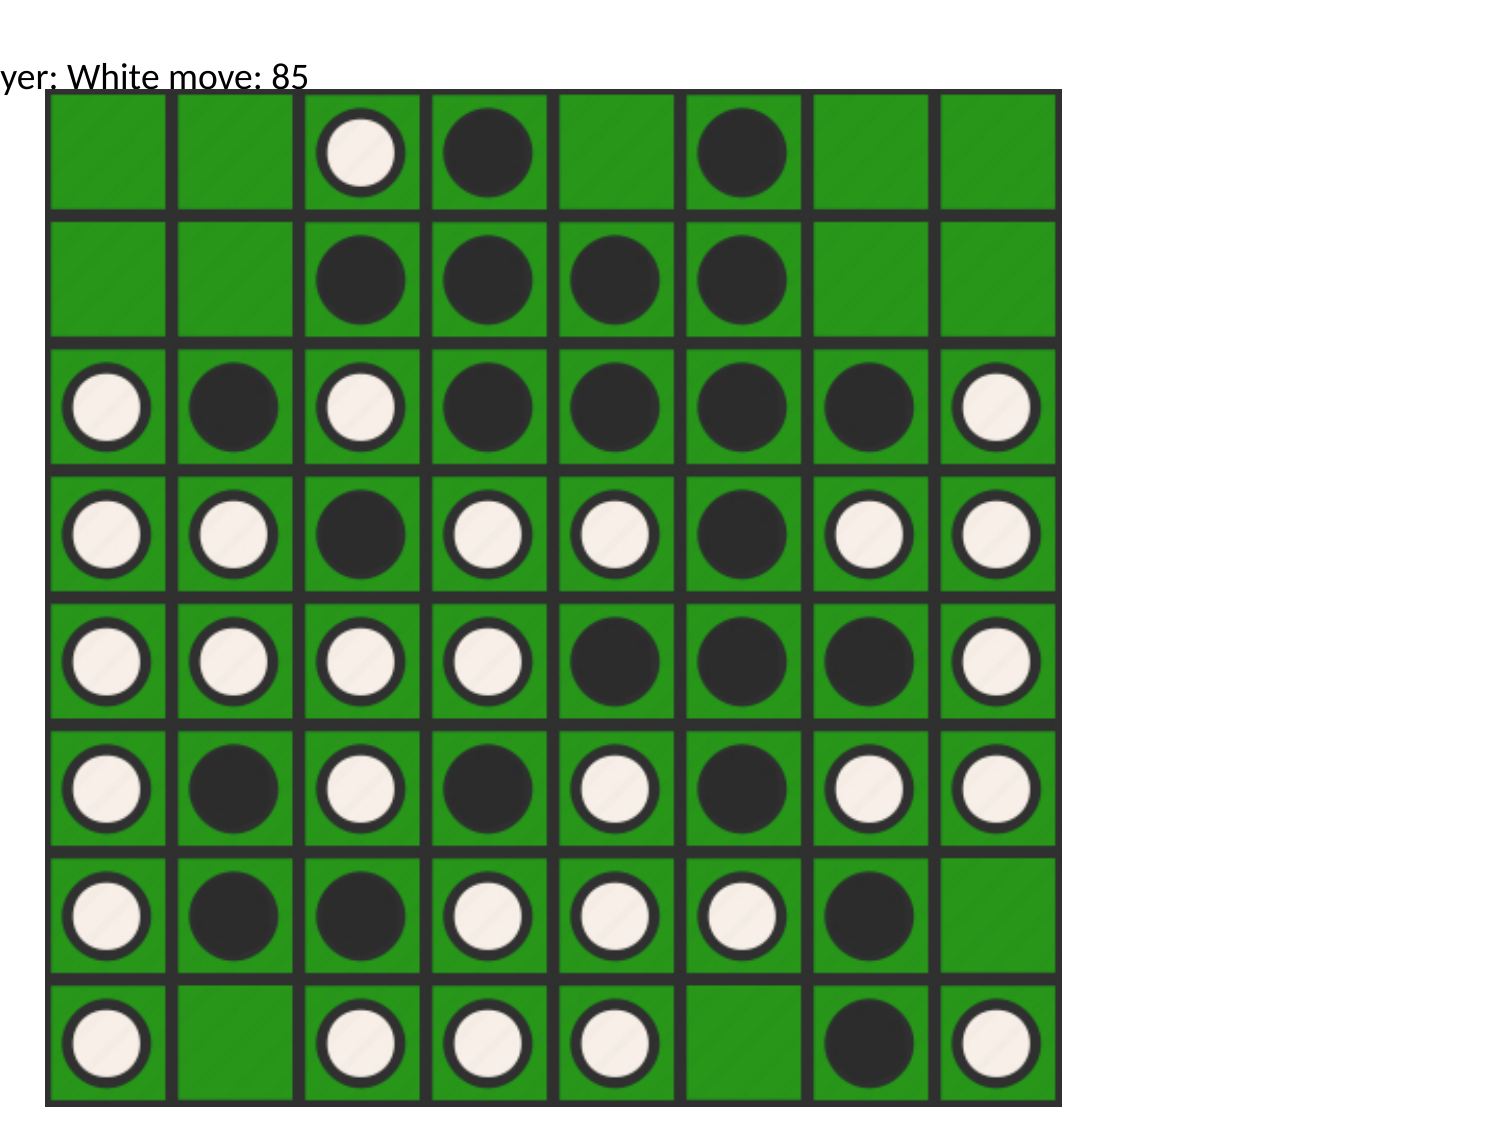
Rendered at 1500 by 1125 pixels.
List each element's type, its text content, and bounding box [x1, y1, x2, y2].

picture [44, 89, 1062, 1107]
text_box turn: 48 player: White move: 85 [0, 44, 325, 105]
